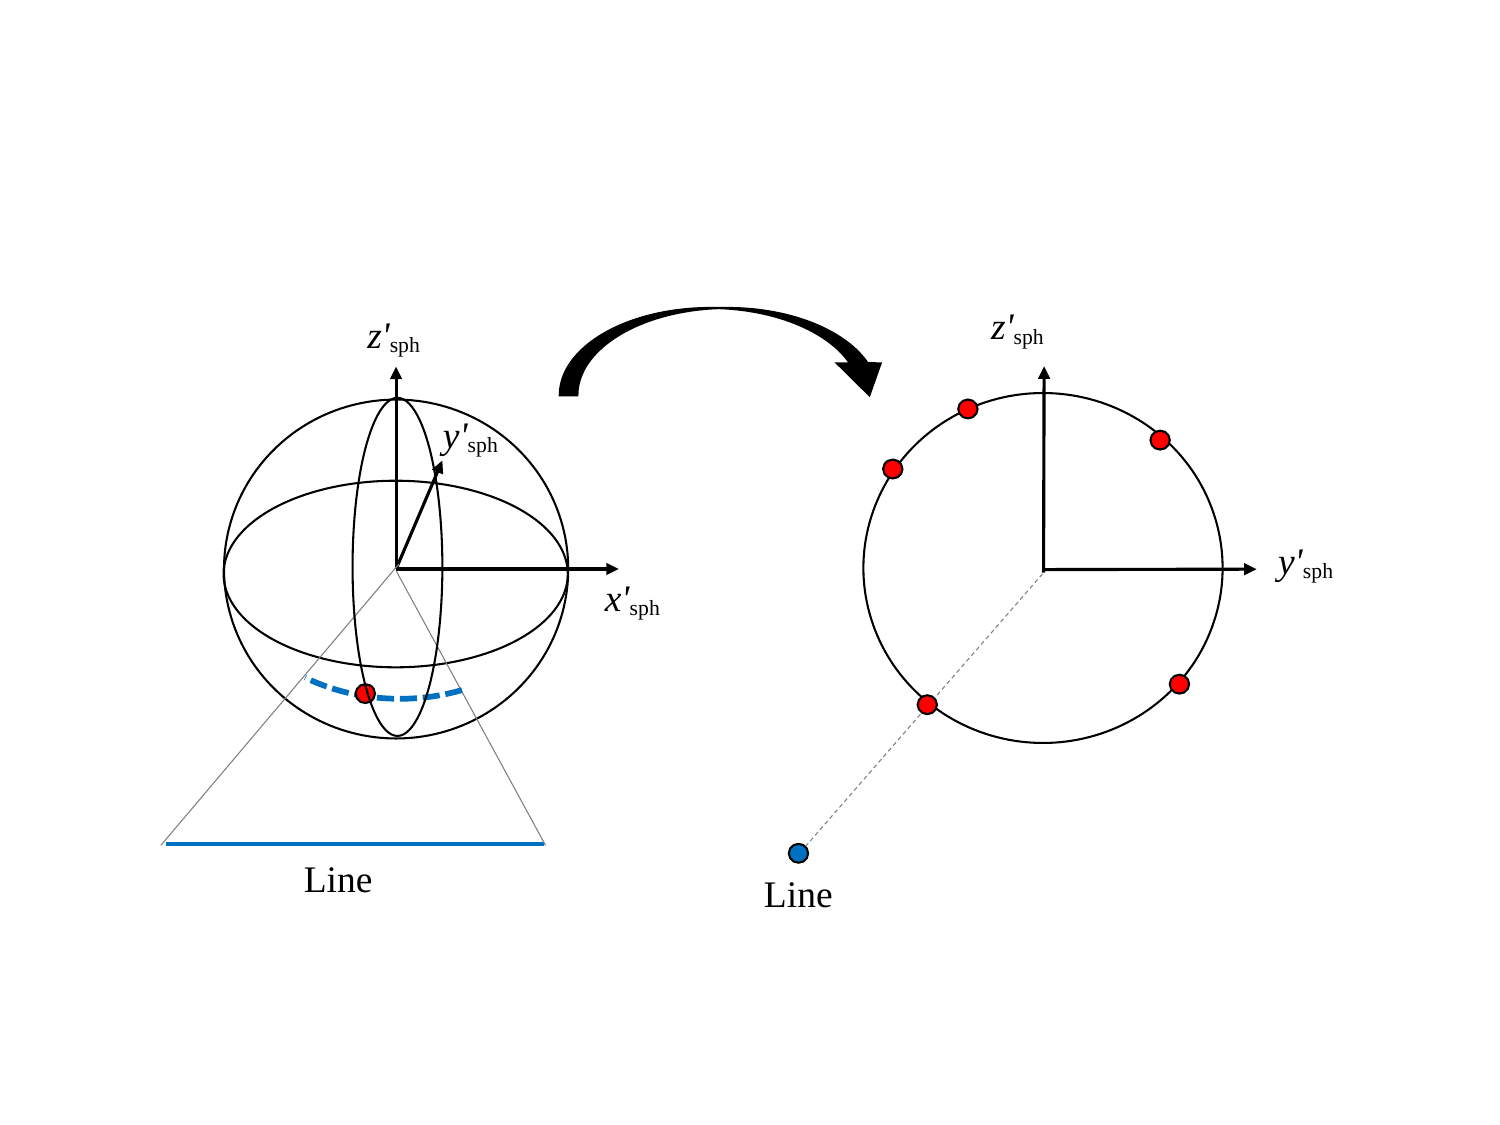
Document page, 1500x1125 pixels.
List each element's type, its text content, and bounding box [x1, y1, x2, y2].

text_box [160, 564, 399, 846]
text_box [405, 398, 436, 436]
text_box y'sph [428, 403, 514, 465]
text_box [546, 584, 569, 655]
text_box [546, 571, 569, 621]
text_box [558, 306, 748, 397]
text_box [397, 396, 434, 460]
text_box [396, 571, 546, 846]
text_box Line [288, 848, 388, 908]
text_box x'sph [590, 566, 675, 628]
text_box [223, 482, 357, 564]
text_box [223, 398, 390, 561]
text_box [443, 483, 569, 567]
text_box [397, 460, 443, 570]
text_box z'sph [352, 303, 436, 365]
text_box [351, 397, 395, 564]
text_box [443, 444, 570, 567]
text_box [748, 295, 1351, 924]
